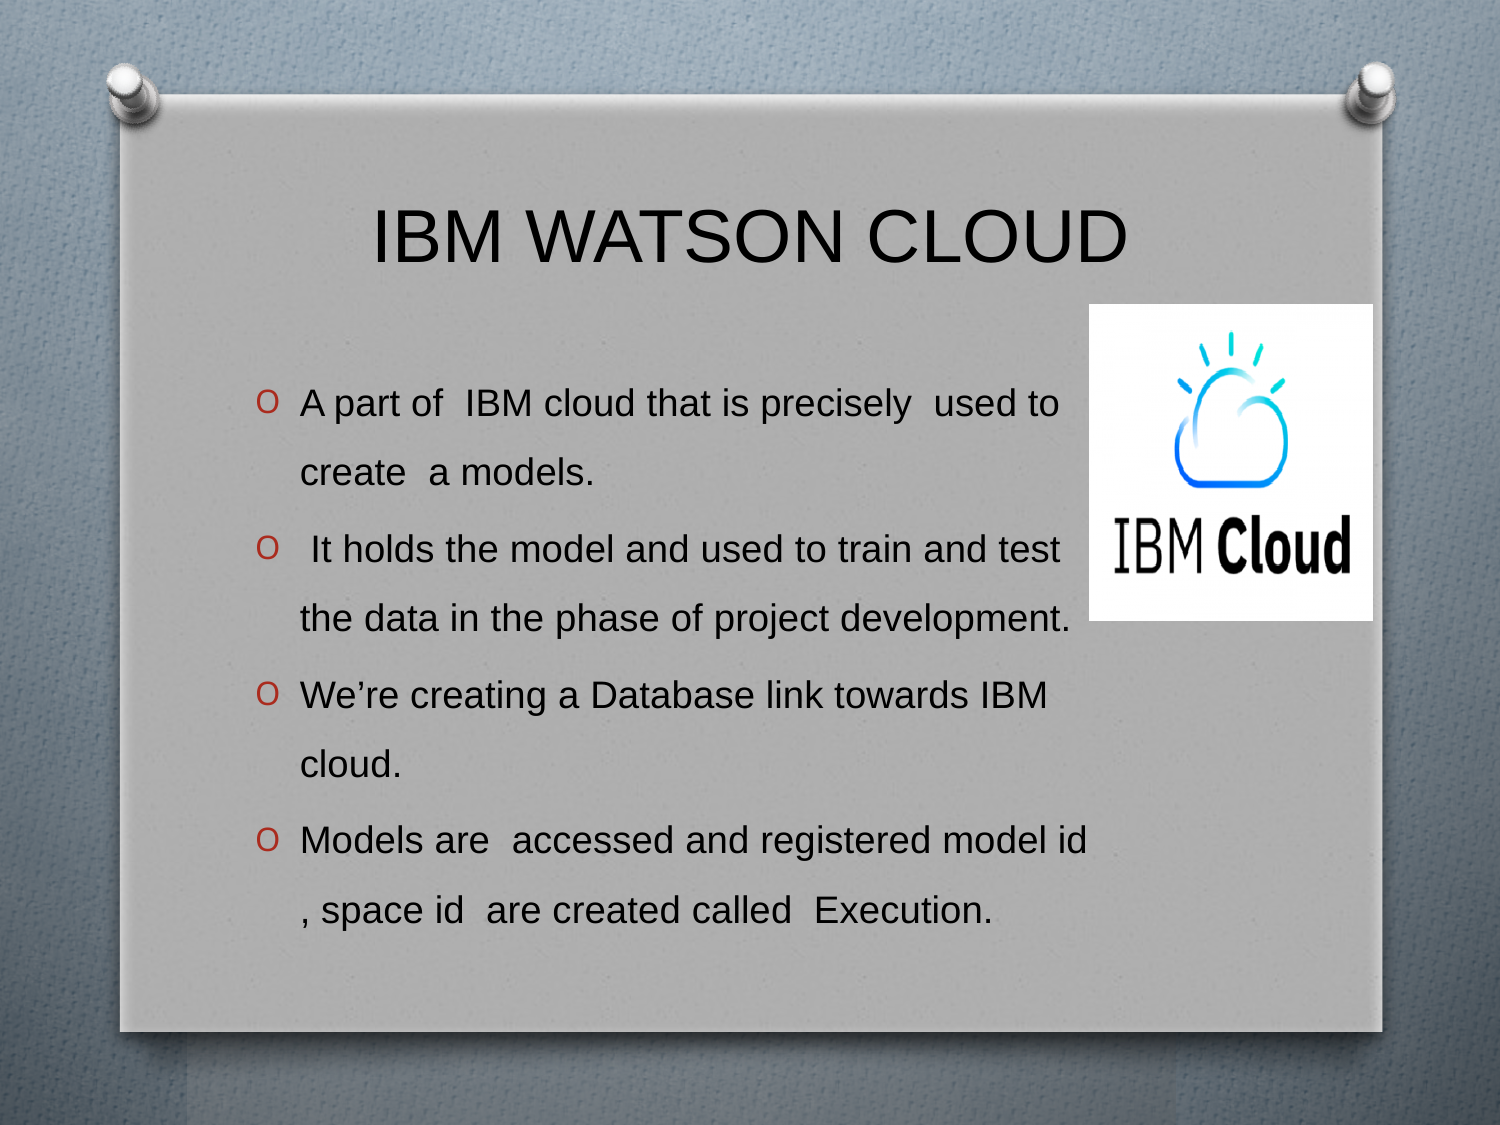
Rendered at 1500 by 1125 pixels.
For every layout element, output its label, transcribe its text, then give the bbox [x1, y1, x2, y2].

picture [1317, 35, 1439, 156]
picture [1089, 304, 1374, 622]
title IBM WATSON CLOUD [179, 134, 1323, 332]
picture [75, 29, 198, 153]
list A part of IBM cloud that is precisely used to create a models. It holds the model and used to train and test the data in the phase of project development. We’re creating a Database link towards IBM cloud. Models are accessed and registered model id , space id are created called Execution. [240, 347, 1125, 939]
